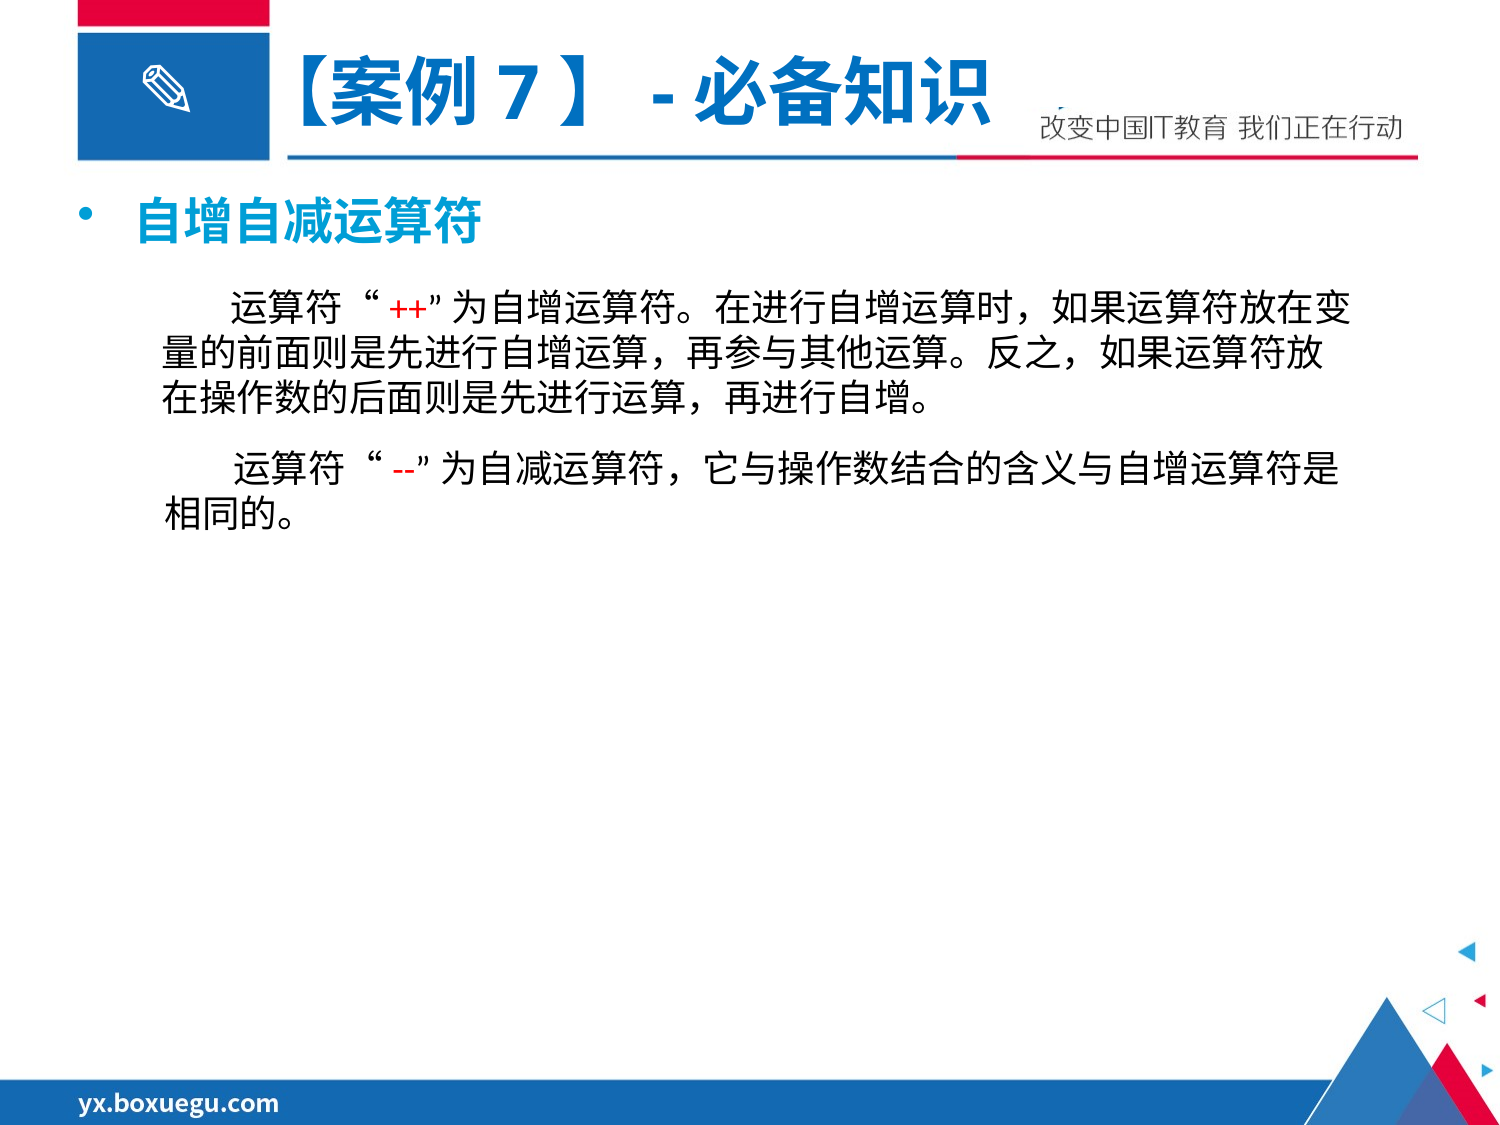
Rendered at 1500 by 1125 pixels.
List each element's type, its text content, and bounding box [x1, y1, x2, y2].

text_box 运算符“--”为自减运算符，它与操作数结合的含义与自增运算符是相同的。 [150, 438, 1371, 543]
text_box 【案例7】-必备知识 [239, 26, 1085, 152]
text_box 运算符“++”为自增运算符。在进行自增运算时，如果运算符放在变量的前面则是先进行自增运算，再参与其他运算。反之，如果运算符放在操作数的后面则是先进行运算，再进行自增。 [147, 276, 1368, 426]
text_box 自增自减运算符 [62, 151, 499, 257]
picture [0, 0, 1500, 1125]
